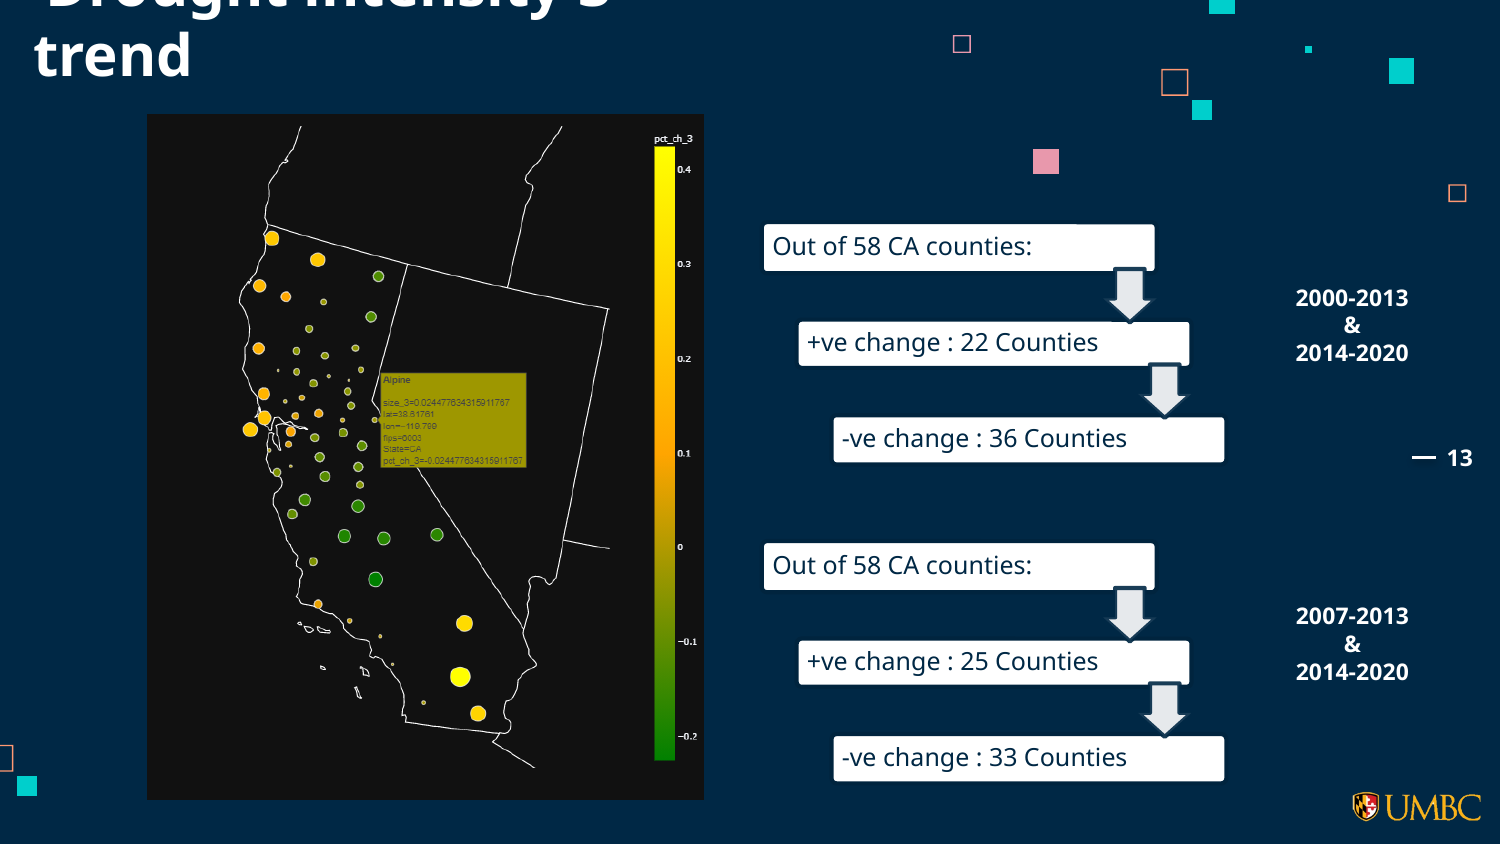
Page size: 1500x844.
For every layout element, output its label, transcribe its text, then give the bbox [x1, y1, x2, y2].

title ‘Drought intensity 3’ trend [18, 20, 809, 103]
picture [1352, 741, 1483, 844]
text_box 2007-2013 & 2014-2020 [1234, 587, 1471, 694]
picture [147, 114, 705, 801]
text_box 2000-2013 & 2014-2020 [1234, 268, 1471, 375]
text_box 13 [1399, 433, 1489, 481]
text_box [761, 206, 1227, 482]
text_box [761, 525, 1227, 800]
